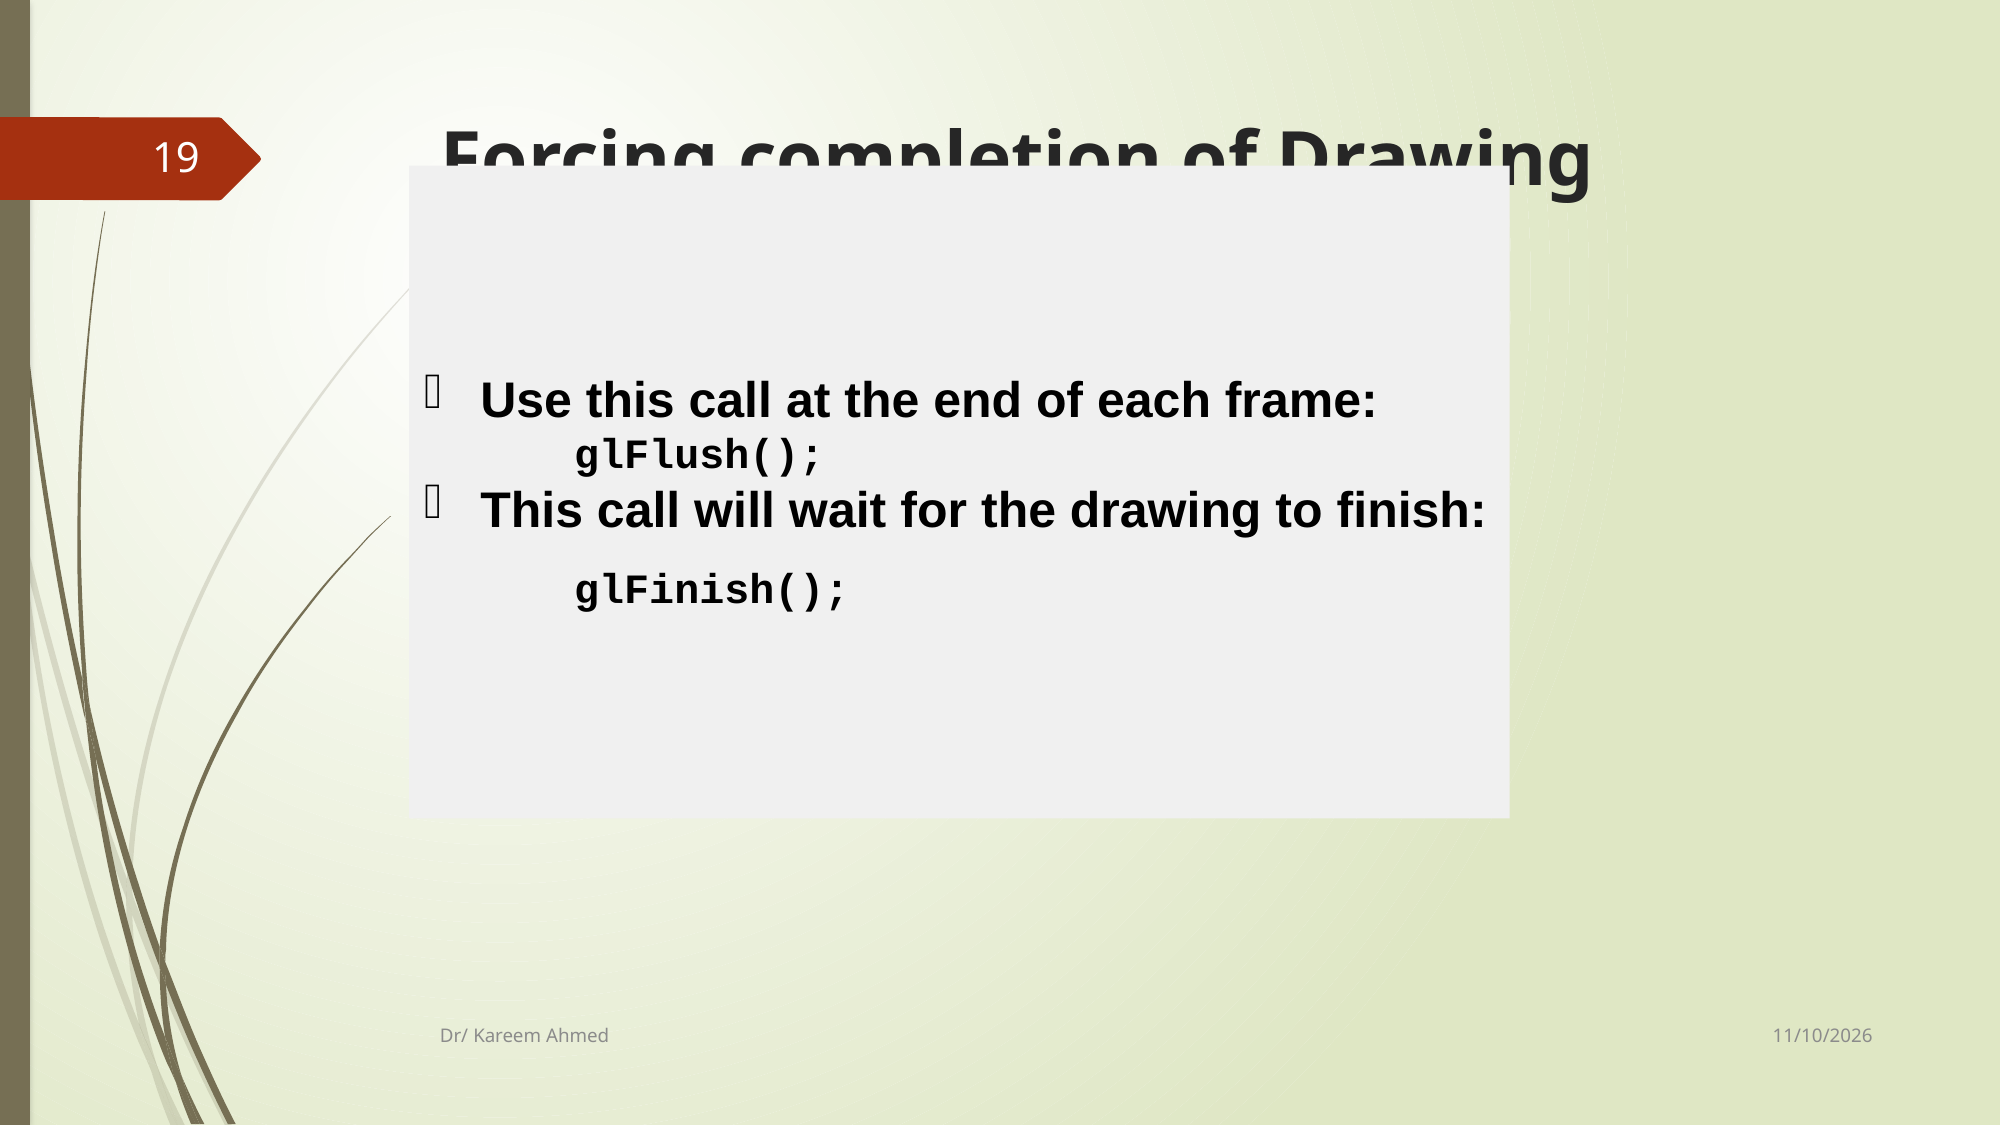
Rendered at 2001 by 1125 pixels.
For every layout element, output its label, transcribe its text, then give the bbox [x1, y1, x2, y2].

footer Dr/ Kareem Ahmed [424, 1006, 1675, 1067]
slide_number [1699, 1005, 1888, 1067]
slide_number 19 [87, 129, 216, 190]
title Forcing completion of Drawing [425, 102, 1888, 313]
list Use this call at the end of each frame: glFlush(); This call will wait for the drawing to finish: glFinish(); [409, 165, 1510, 819]
